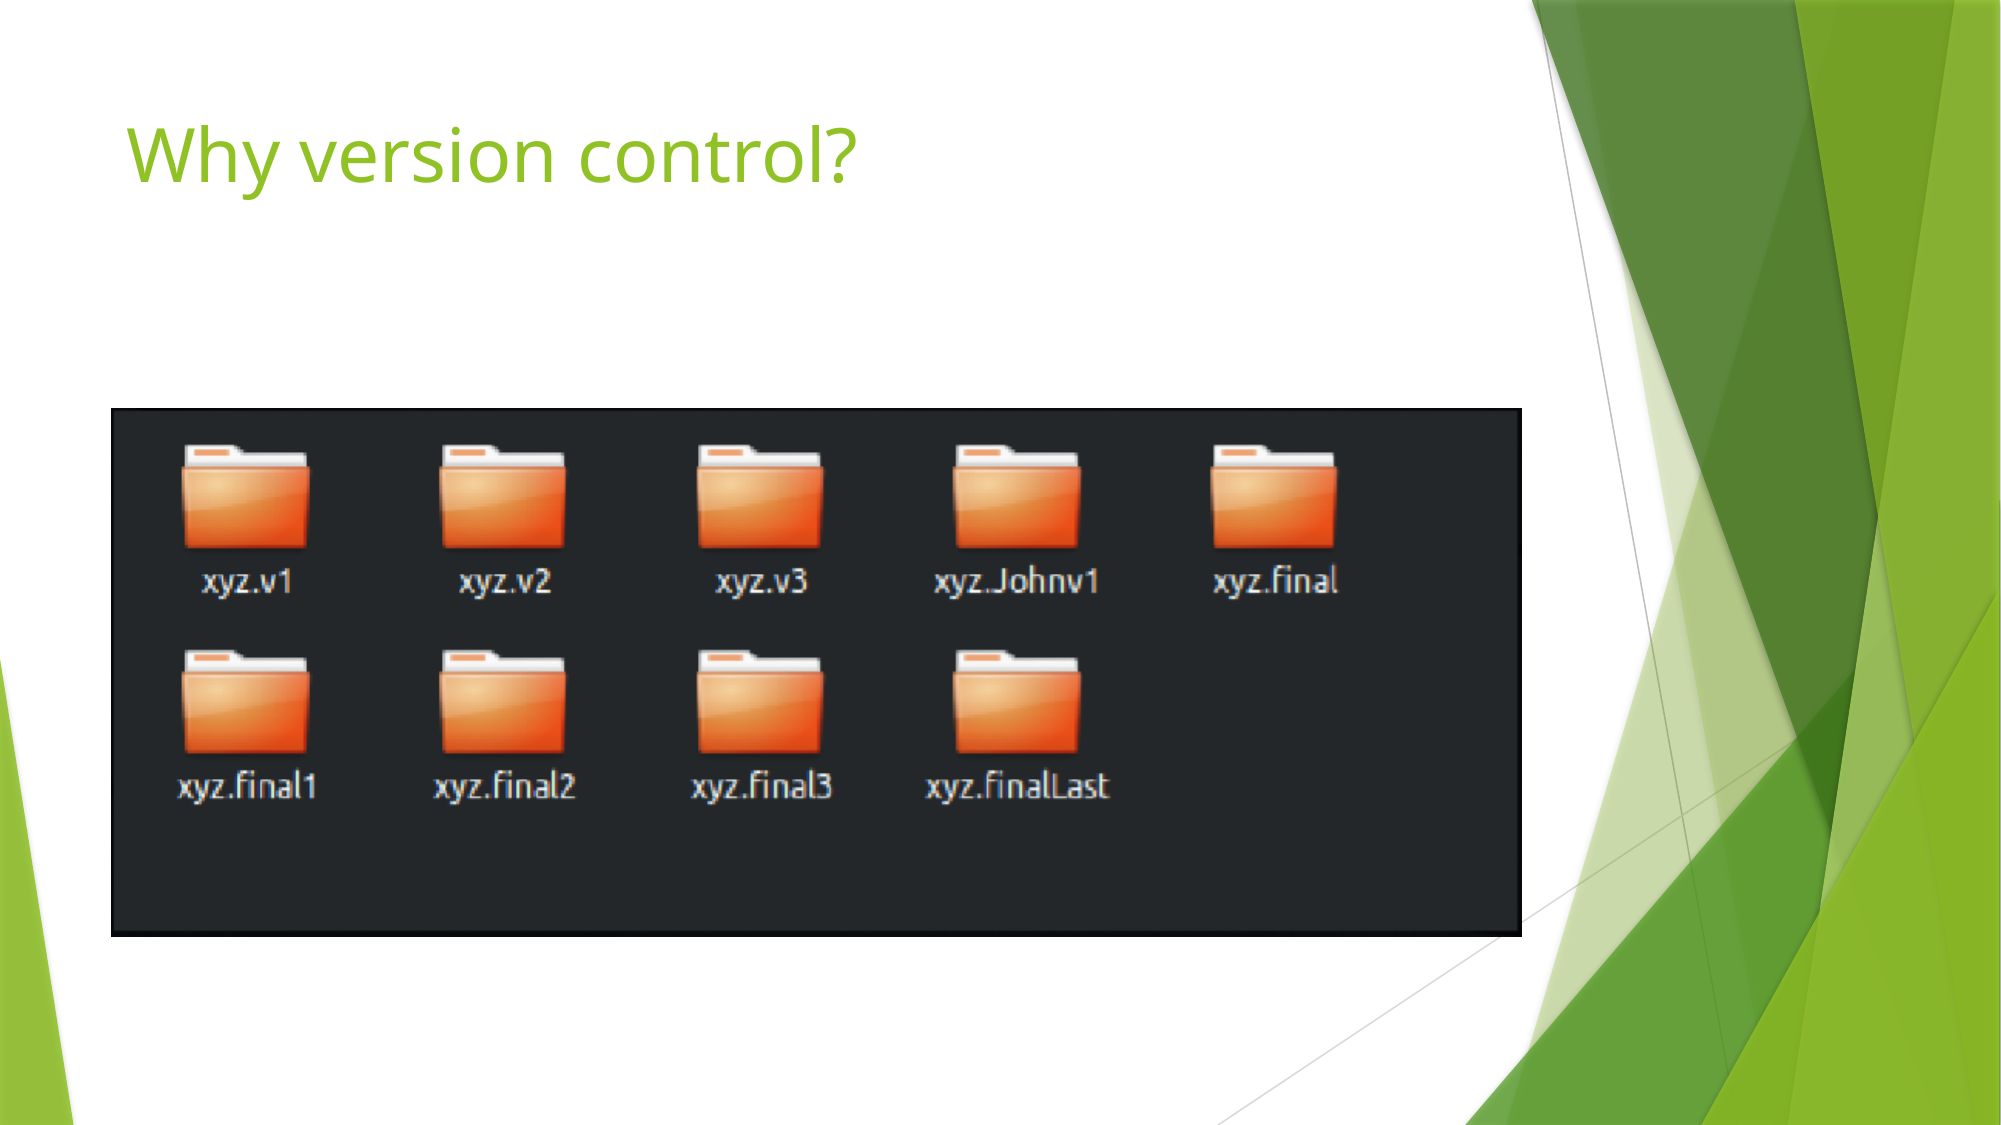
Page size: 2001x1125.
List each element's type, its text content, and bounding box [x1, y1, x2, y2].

title Why version control? [111, 99, 1522, 317]
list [110, 407, 1522, 938]
